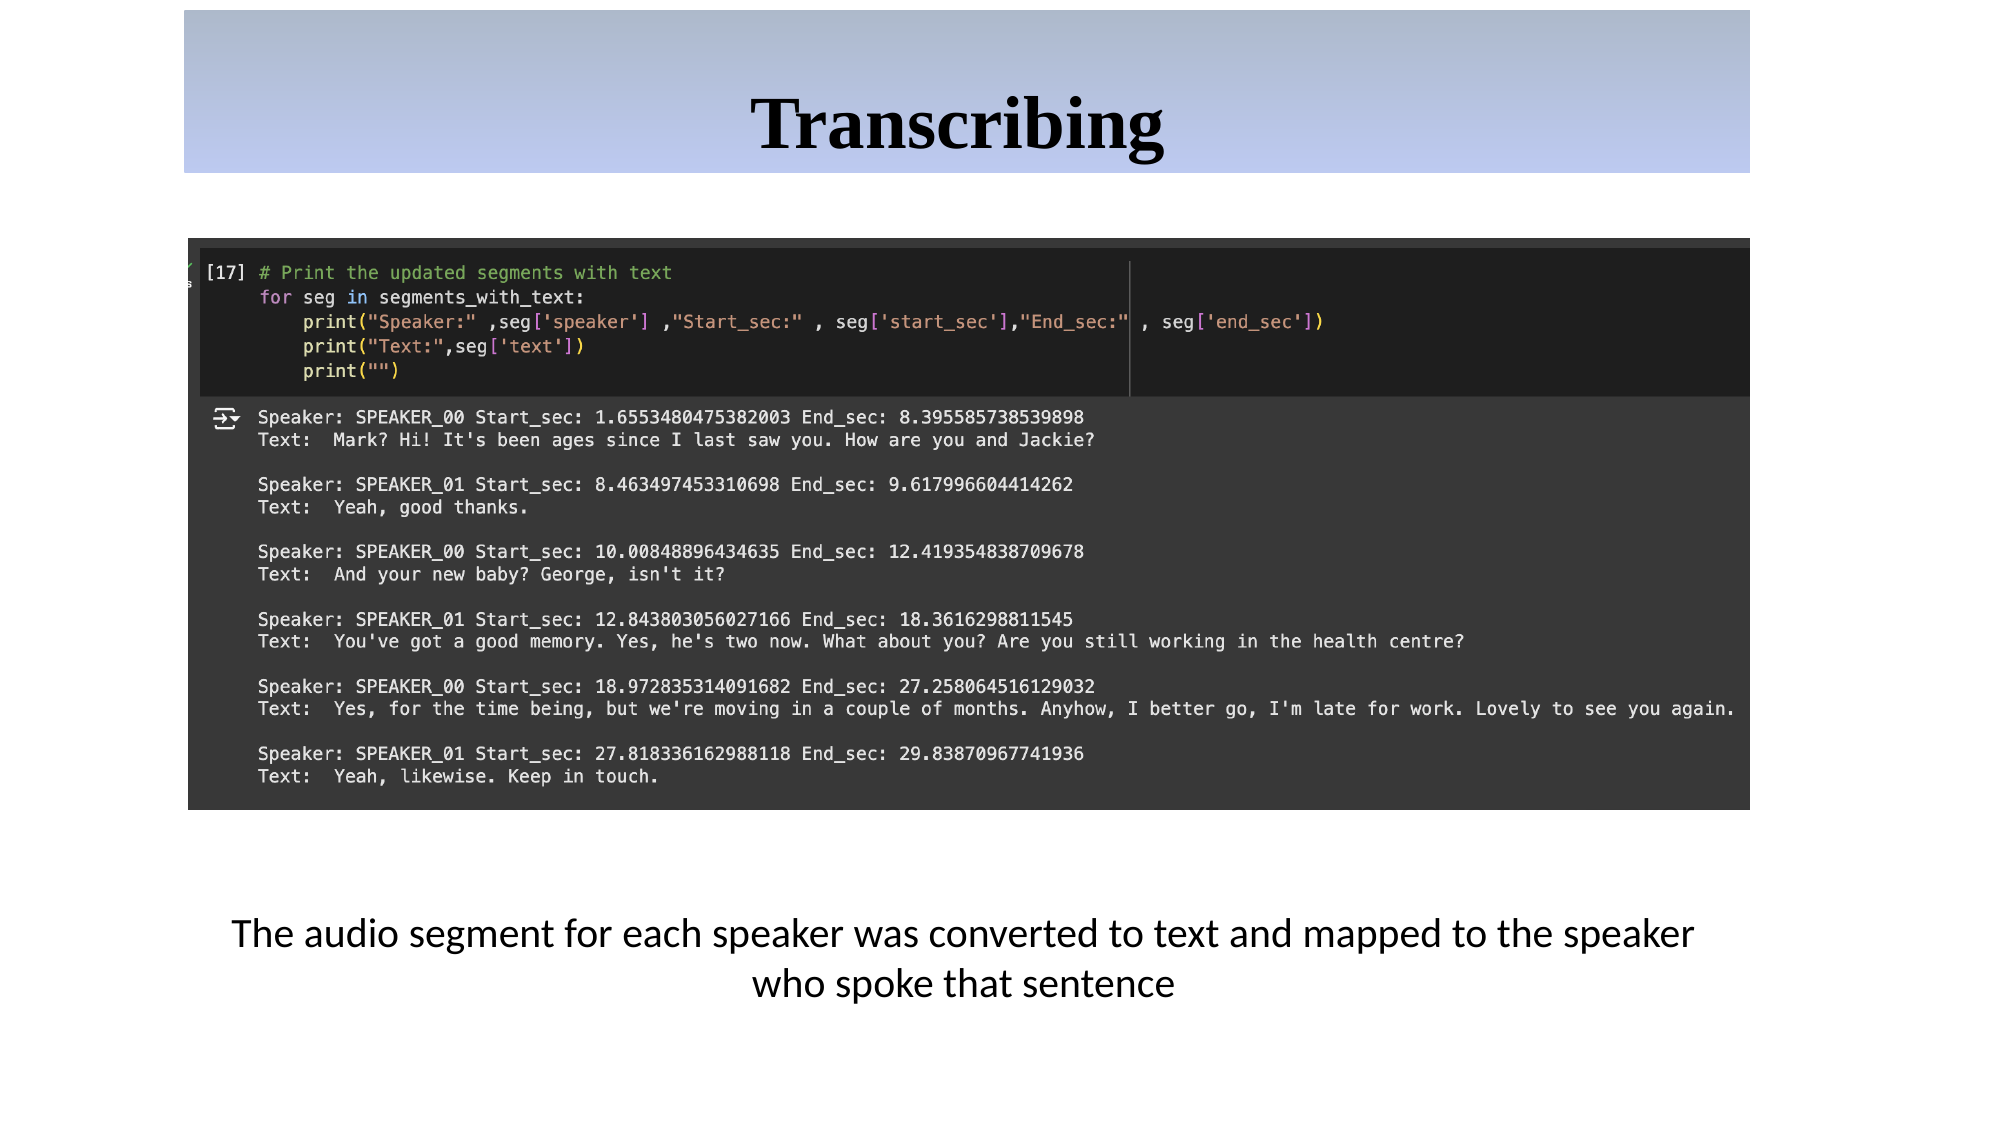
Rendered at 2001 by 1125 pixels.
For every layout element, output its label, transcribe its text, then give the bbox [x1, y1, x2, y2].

title Transcribing [183, 9, 1751, 173]
picture [187, 238, 1751, 810]
text_box The audio segment for each speaker was converted to text and mapped to the speaker who spoke that sentence [184, 898, 1744, 1014]
